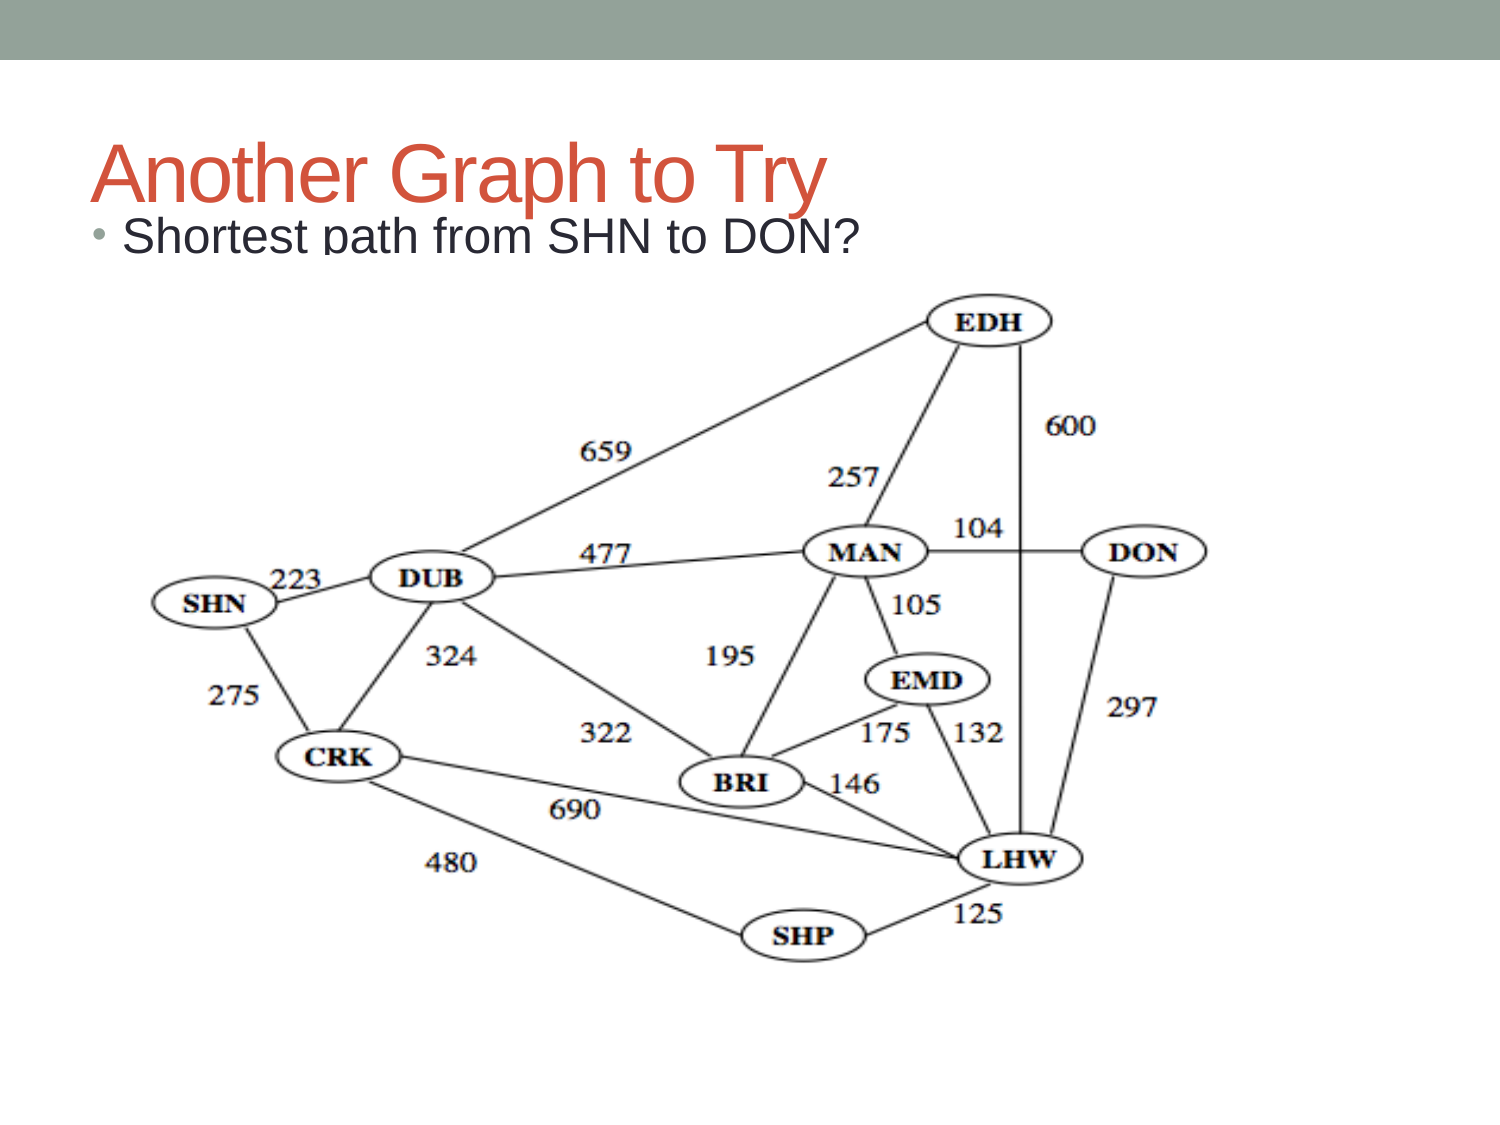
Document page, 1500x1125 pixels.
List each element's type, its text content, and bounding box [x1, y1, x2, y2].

title Another Graph to Try [75, 87, 1425, 250]
list Shortest path from SHN to DON? [76, 196, 1425, 1063]
picture [147, 255, 1229, 967]
